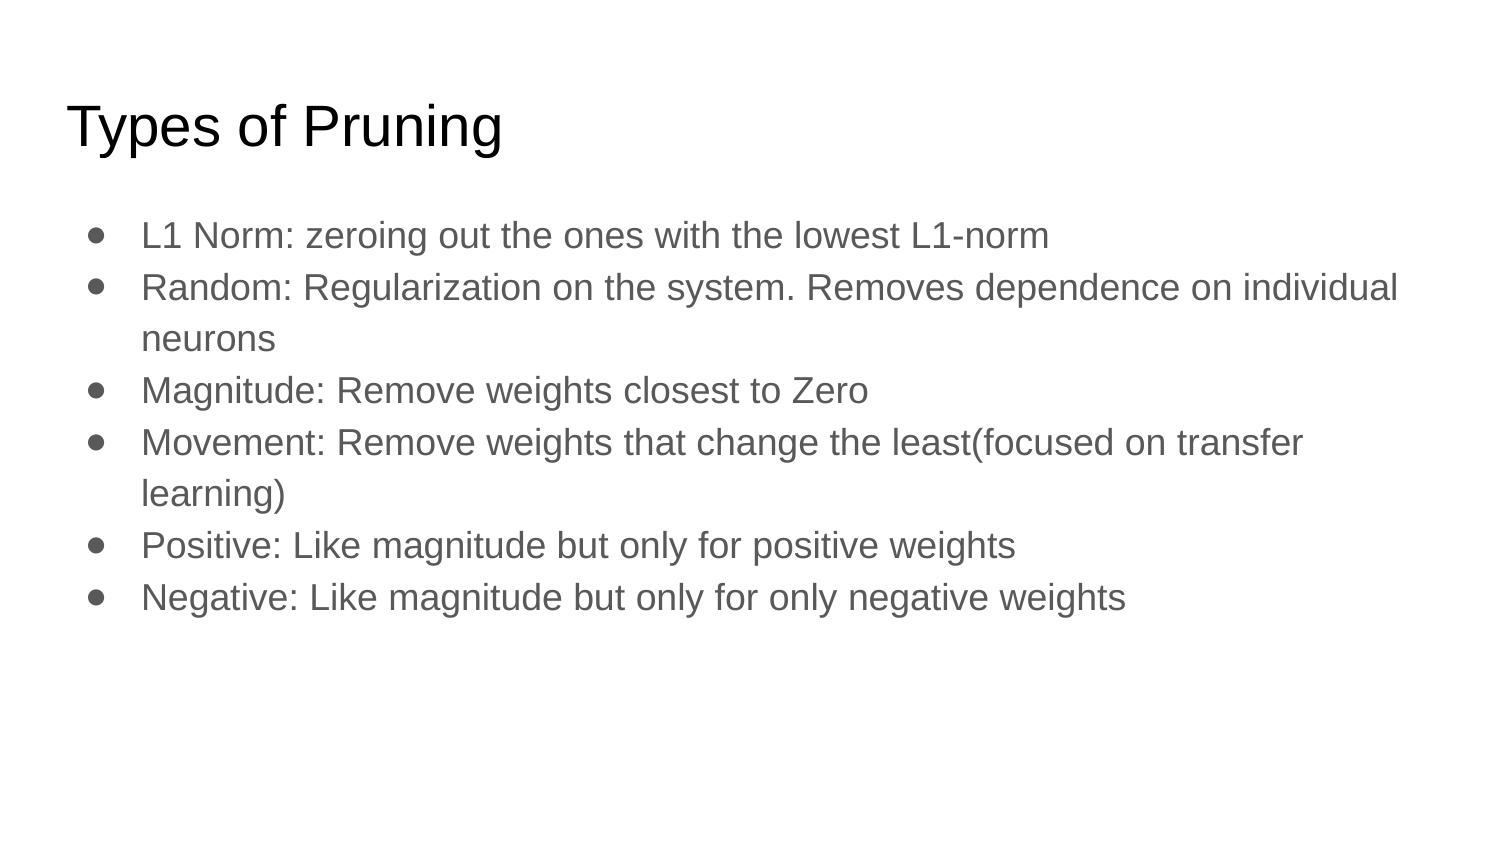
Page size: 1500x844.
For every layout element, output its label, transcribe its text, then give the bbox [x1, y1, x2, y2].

list L1 Norm: zeroing out the ones with the lowest L1-norm Random: Regularization on the system. Removes dependence on individual neurons Magnitude: Remove weights closest to Zero Movement: Remove weights that change the least(focused on transfer learning) Positive: Like magnitude but only for positive weights Negative: Like magnitude but only for only negative weights [51, 189, 1449, 750]
title Types of Pruning [51, 72, 1449, 167]
